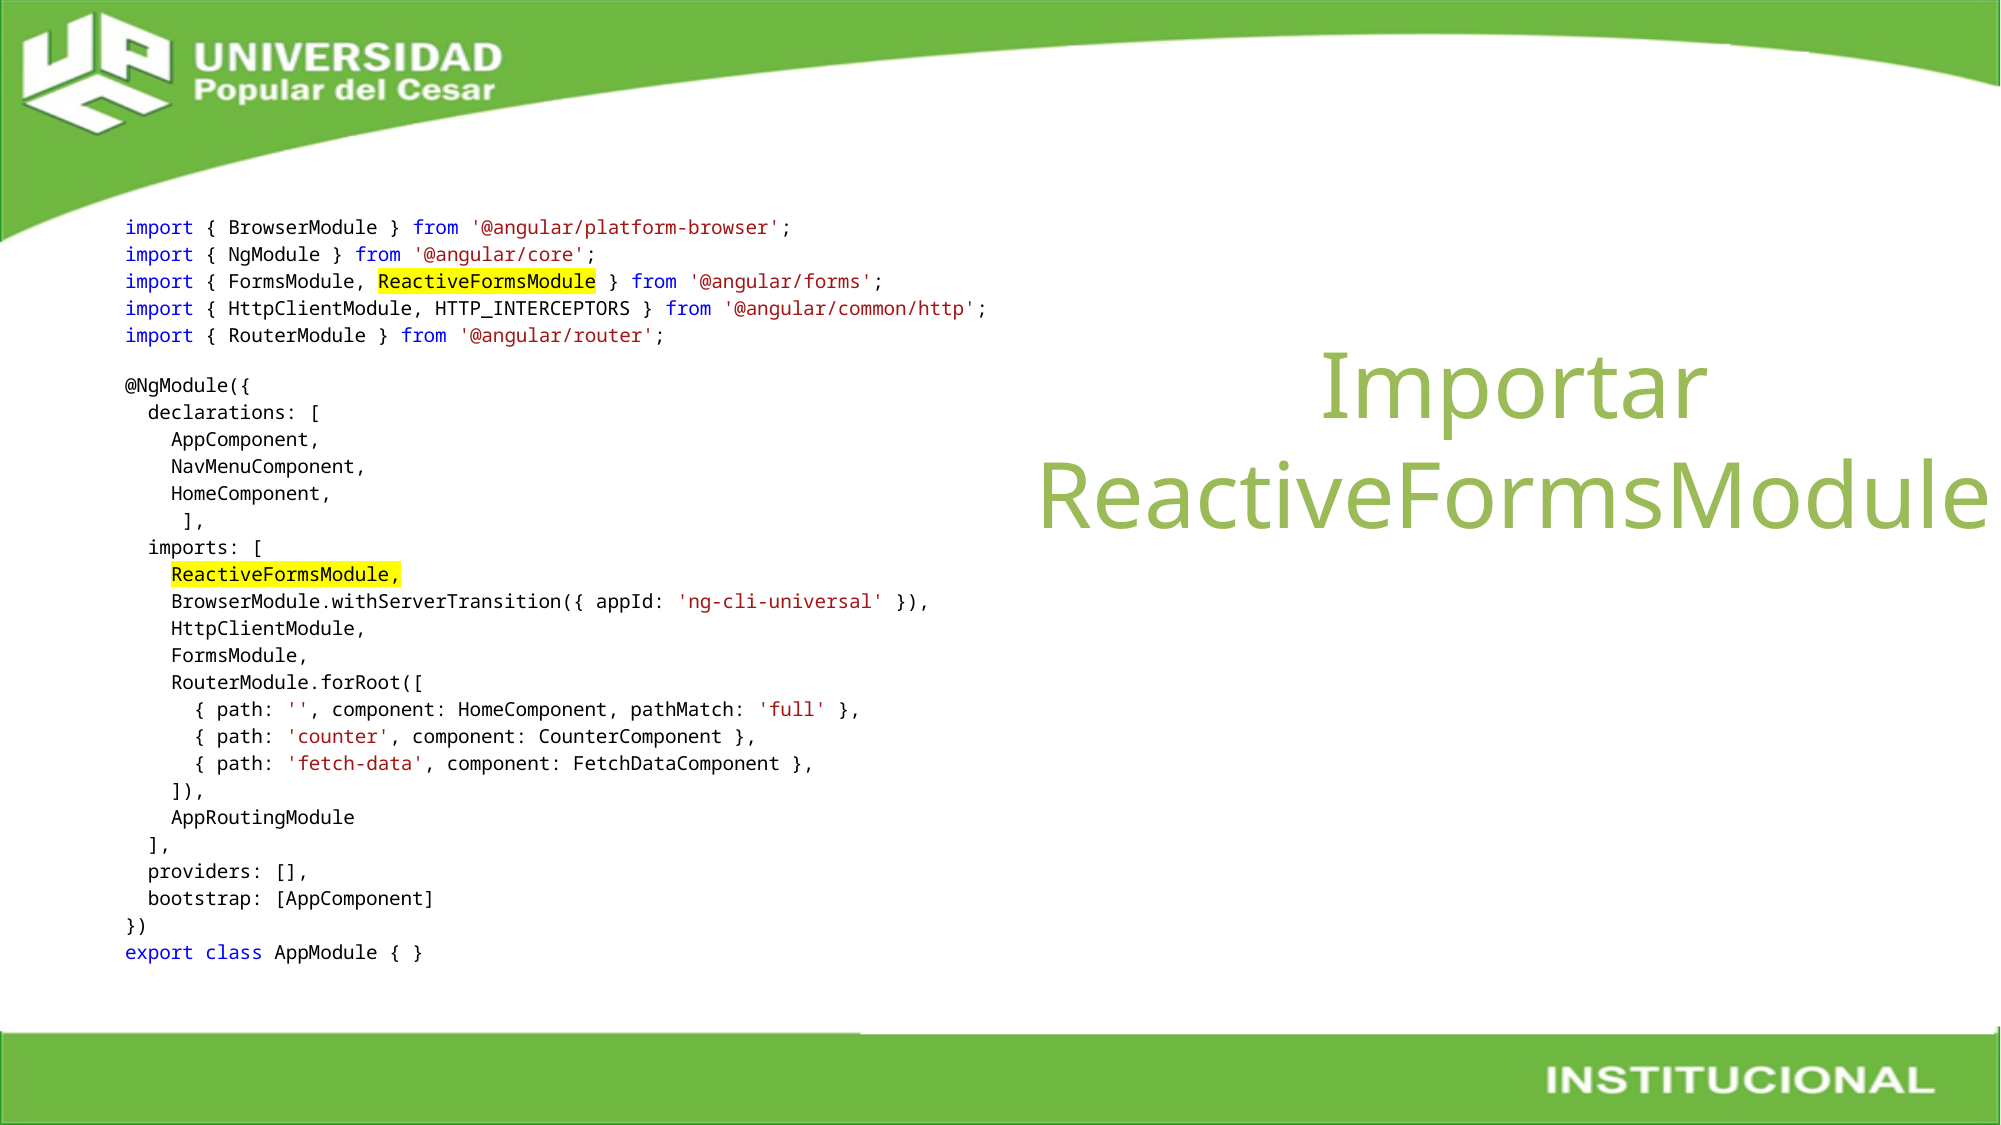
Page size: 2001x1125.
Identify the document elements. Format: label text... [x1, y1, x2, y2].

picture [0, 0, 2001, 1125]
title Importar ReactiveFormsModule [1910, 243, 2000, 630]
list import { BrowserModule } from '@angular/platform-browser'; import { NgModule } from '@angular/core'; import { FormsModule, ReactiveFormsModule } from '@angular/forms'; import { HttpClientModule, HTTP_INTERCEPTORS } from '@angular/common/http'; import { RouterModule } from '@angular/router'; @NgModule({ declarations: [ AppComponent, NavMenuComponent, HomeComponent, ], imports: [ ReactiveFormsModule, BrowserModule.withServerTransition({ appId: 'ng-cli-universal' }), HttpClientModule, FormsModule, RouterModule.forRoot([ { path: '', component: HomeComponent, pathMatch: 'full' }, { path: 'counter', component: CounterComponent }, { path: 'fetch-data', component: FetchDataComponent }, ]), AppRoutingModule ], providers: [], bootstrap: [AppComponent] }) export class AppModule { } [109, 207, 1910, 985]
